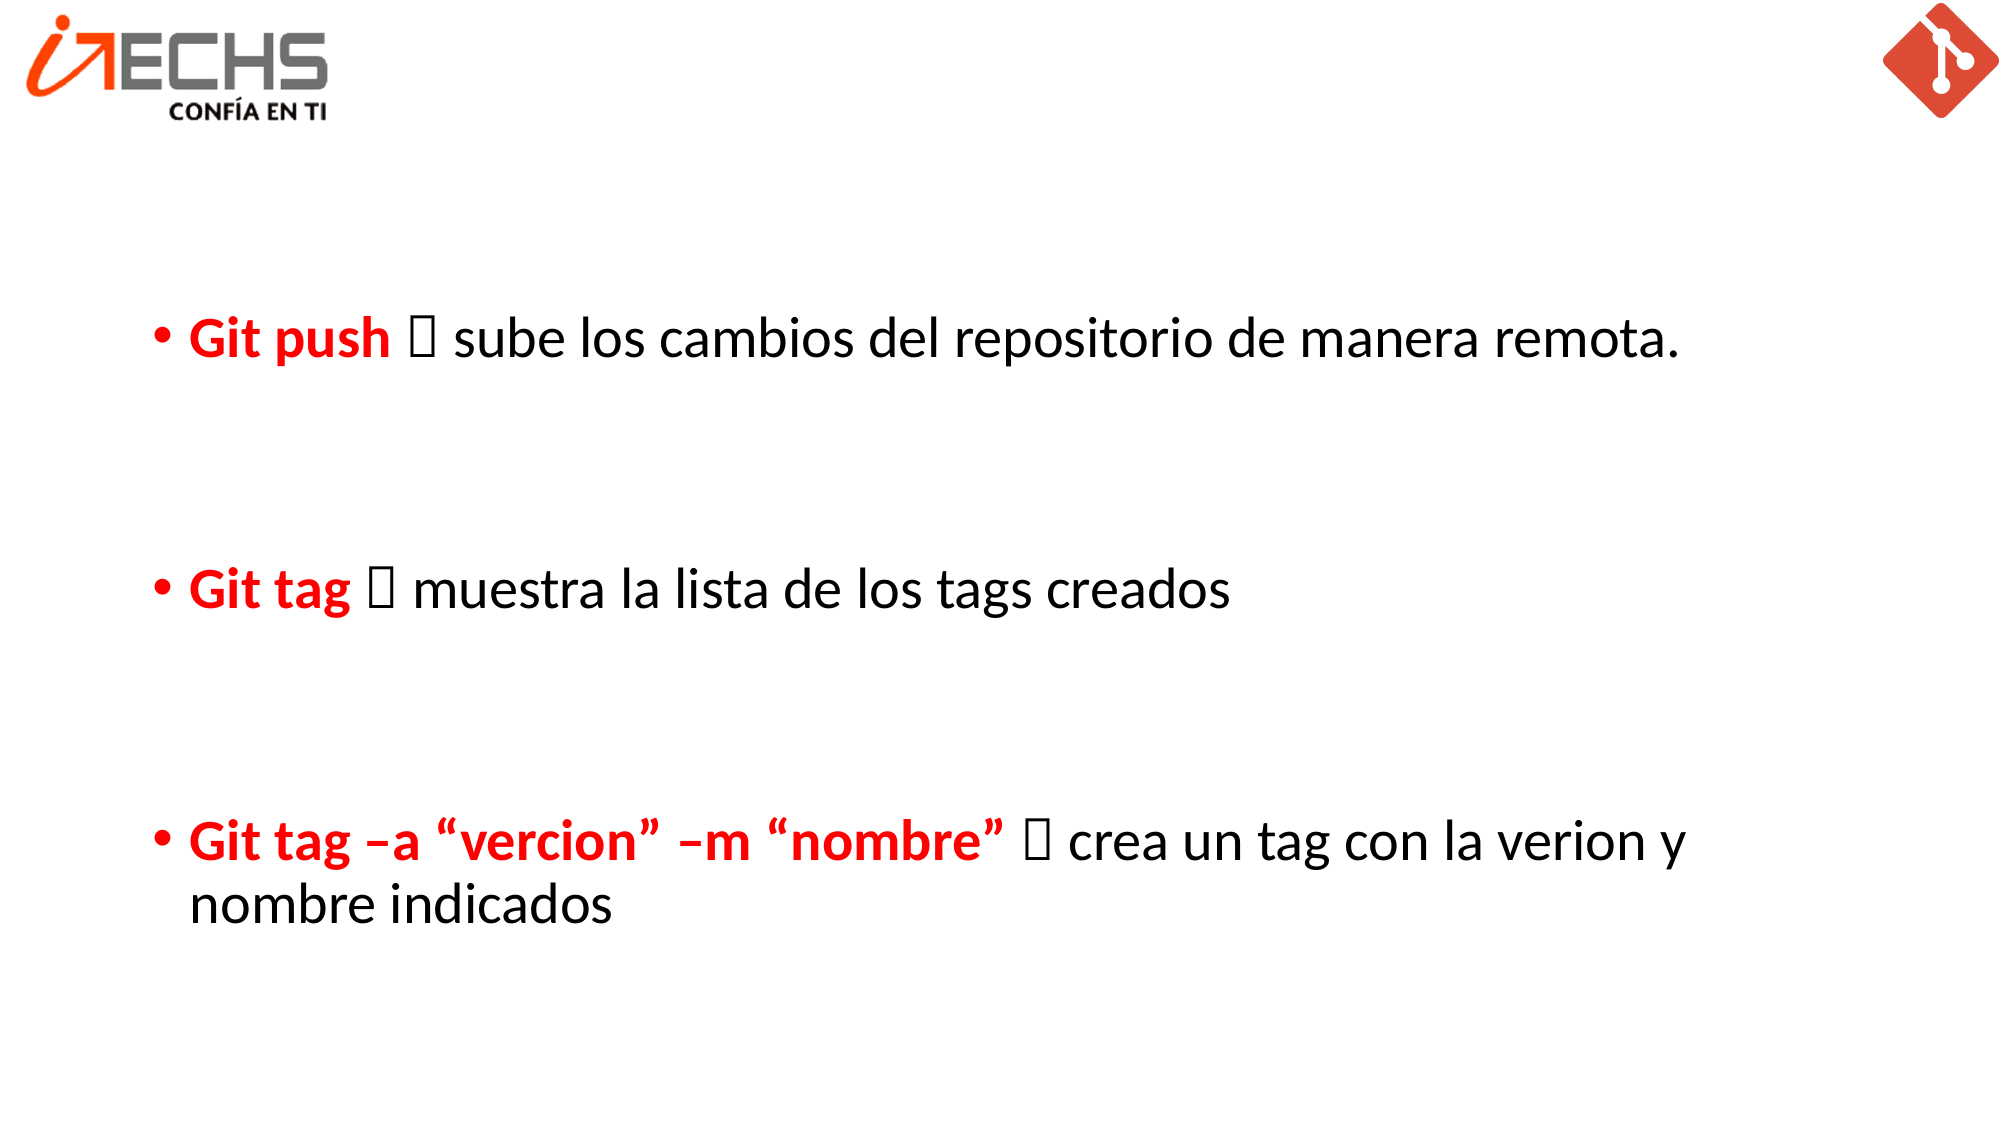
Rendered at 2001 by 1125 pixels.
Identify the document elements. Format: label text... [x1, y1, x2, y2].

list Git push  sube los cambios del repositorio de manera remota. Git tag  muestra la lista de los tags creados Git tag –a “vercion” –m “nombre”  crea un tag con la verion y nombre indicados [137, 299, 1863, 1014]
picture [0, 0, 353, 136]
picture [1883, 3, 1999, 118]
